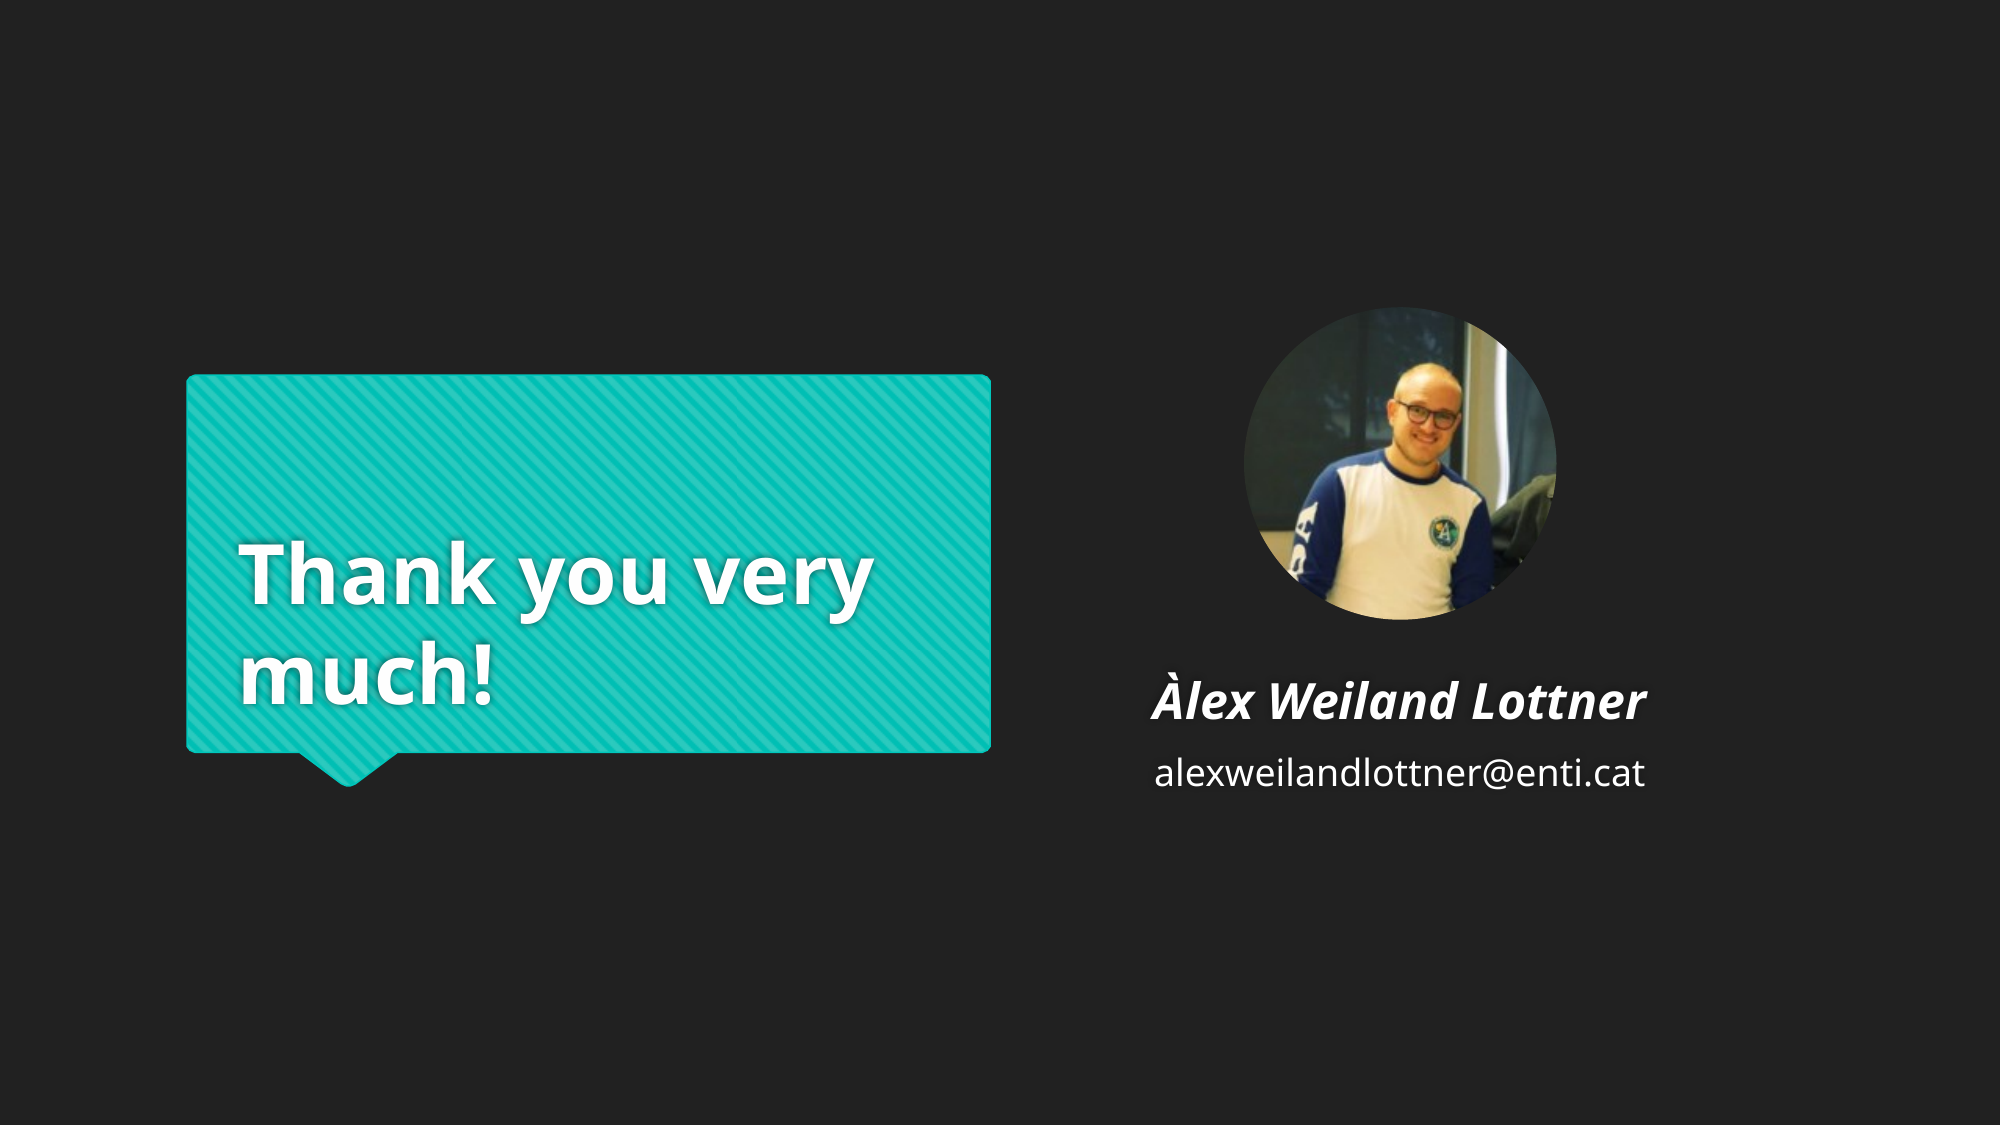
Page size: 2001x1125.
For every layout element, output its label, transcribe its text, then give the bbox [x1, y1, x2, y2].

picture [1243, 306, 1557, 620]
list Àlex Weiland Lottner alexweilandlottner@enti.cat [999, 661, 1801, 839]
title Thank you very much! [222, 399, 942, 729]
